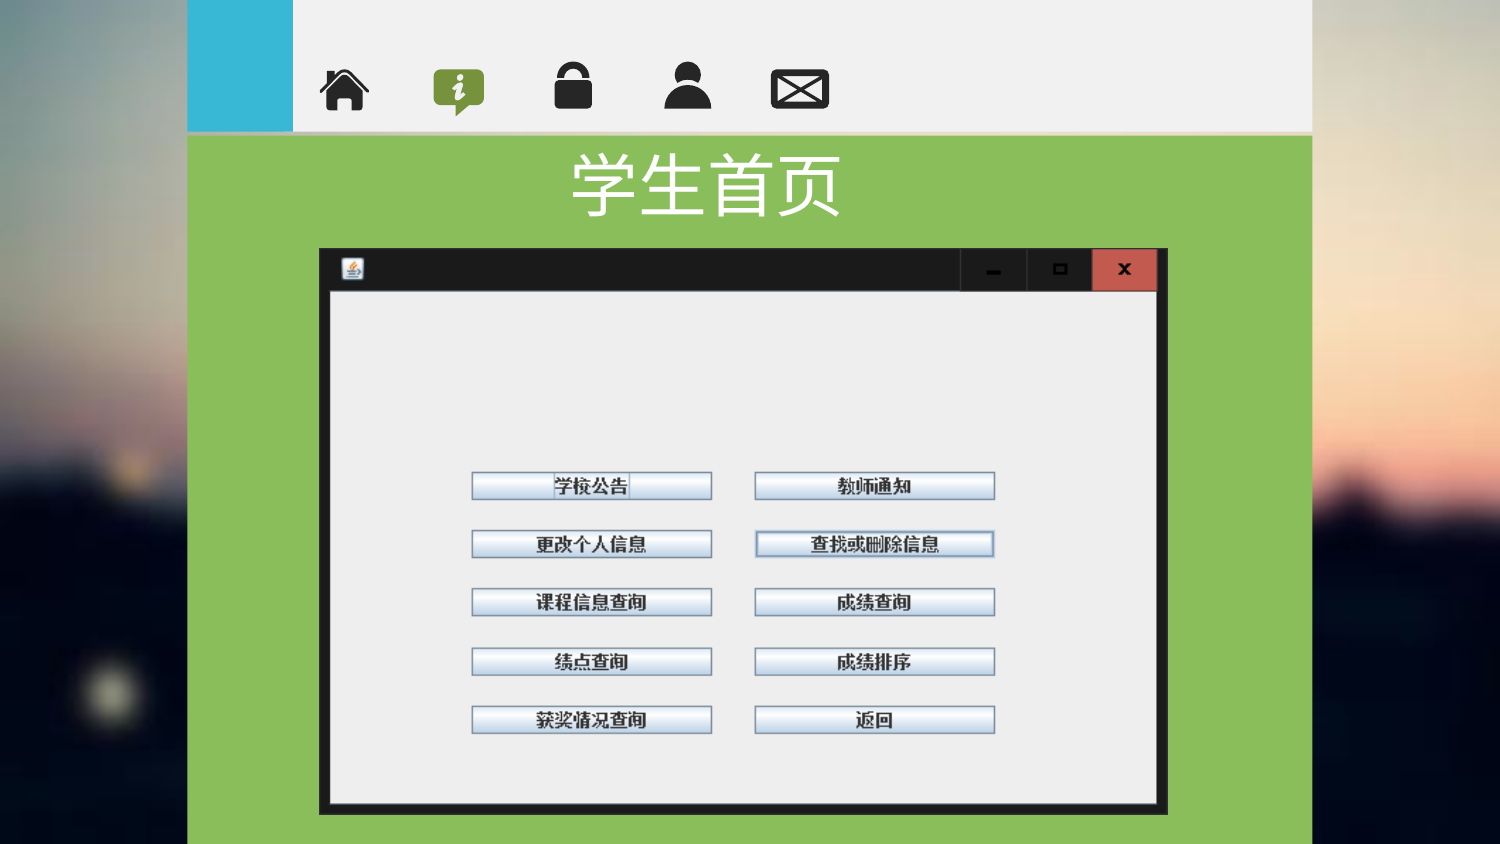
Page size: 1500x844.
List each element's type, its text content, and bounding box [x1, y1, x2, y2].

text_box [770, 69, 830, 109]
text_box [554, 61, 593, 109]
picture [0, 0, 1500, 844]
text_box [688, 166, 1242, 388]
text_box [293, 0, 1313, 132]
text_box 学生首页 [554, 135, 860, 233]
picture [319, 248, 1169, 815]
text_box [664, 61, 712, 109]
text_box [187, 135, 1313, 844]
text_box [433, 69, 484, 117]
text_box [187, 0, 293, 132]
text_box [319, 69, 370, 111]
